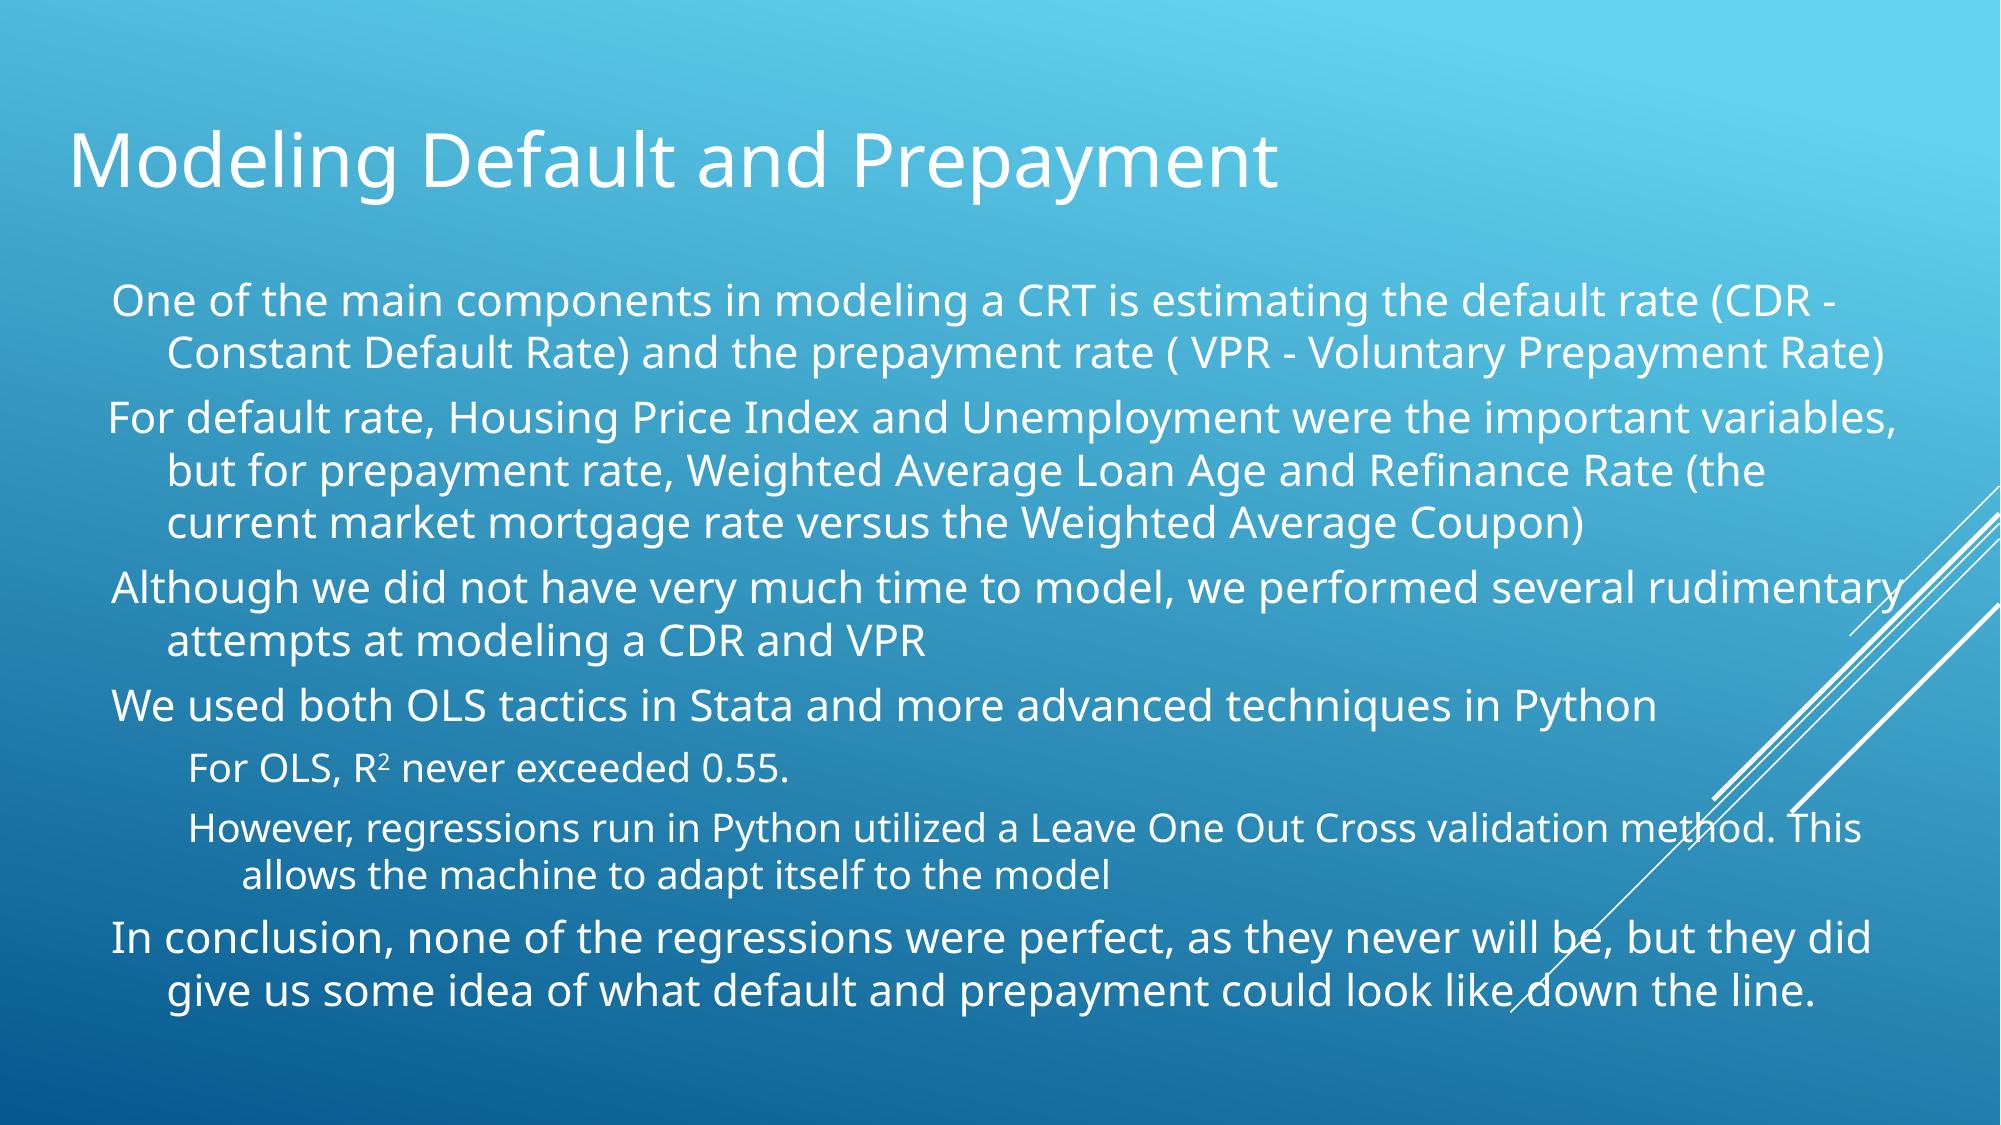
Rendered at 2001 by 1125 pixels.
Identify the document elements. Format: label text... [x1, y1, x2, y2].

list One of the main components in modeling a CRT is estimating the default rate (CDR - Constant Default Rate) and the prepayment rate ( VPR - Voluntary Prepayment Rate) For default rate, Housing Price Index and Unemployment were the important variables, but for prepayment rate, Weighted Average Loan Age and Refinance Rate (the current market mortgage rate versus the Weighted Average Coupon) Although we did not have very much time to model, we performed several rudimentary attempts at modeling a CDR and VPR We used both OLS tactics in Stata and more advanced techniques in Python For OLS, R2 never exceeded 0.55. However, regressions run in Python utilized a Leave One Out Cross validation method. This allows the machine to adapt itself to the model In conclusion, none of the regressions were perfect, as they never will be, but they did give us some idea of what default and prepayment could look like down the line. [76, 244, 1924, 1044]
title Modeling Default and Prepayment [52, 33, 1453, 281]
